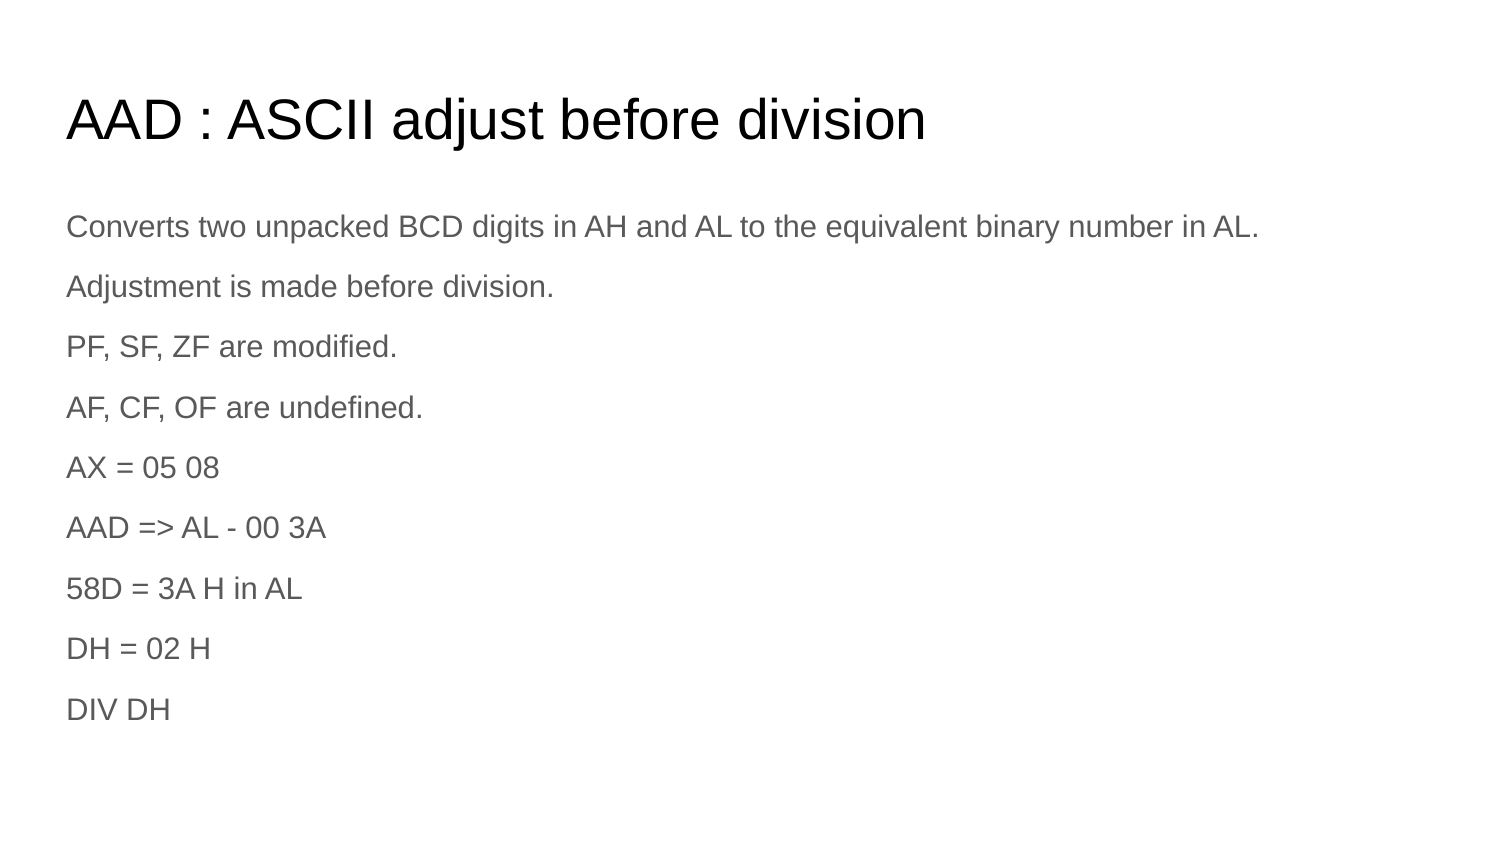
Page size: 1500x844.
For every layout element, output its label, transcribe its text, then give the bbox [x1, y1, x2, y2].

title AAD : ASCII adjust before division [51, 72, 1449, 167]
list Converts two unpacked BCD digits in AH and AL to the equivalent binary number in AL. Adjustment is made before division. PF, SF, ZF are modified. AF, CF, OF are undefined. AX = 05 08 AAD => AL - 00 3A 58D = 3A H in AL DH = 02 H DIV DH [51, 189, 1449, 750]
